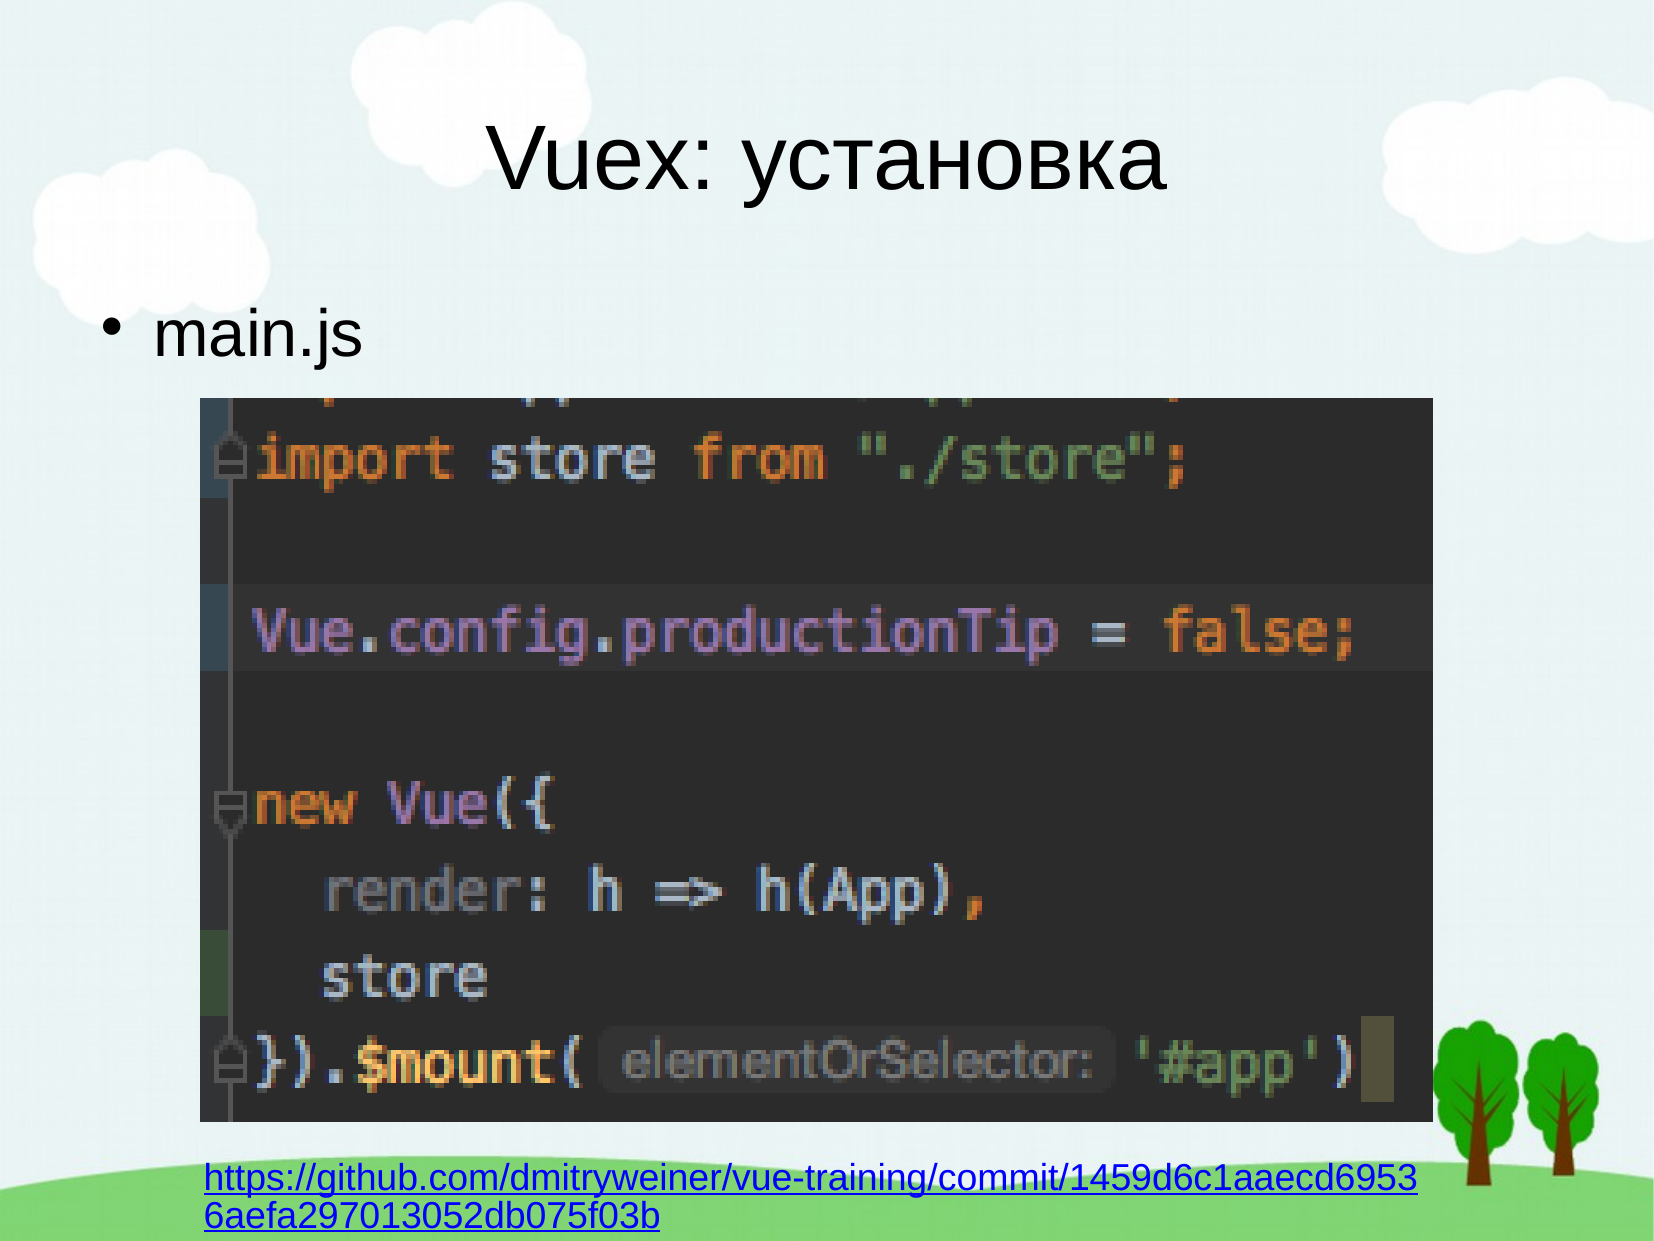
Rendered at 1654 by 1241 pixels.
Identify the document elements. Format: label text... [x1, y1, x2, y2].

text_box https://github.com/dmitryweiner/vue-training/commit/1459d6c1aaecd69536aefa297013052db075f03b [188, 1145, 1441, 1241]
picture [0, 0, 1654, 1241]
text_box Vuex: установка [82, 49, 1571, 257]
text_box main.js [82, 290, 1571, 1009]
